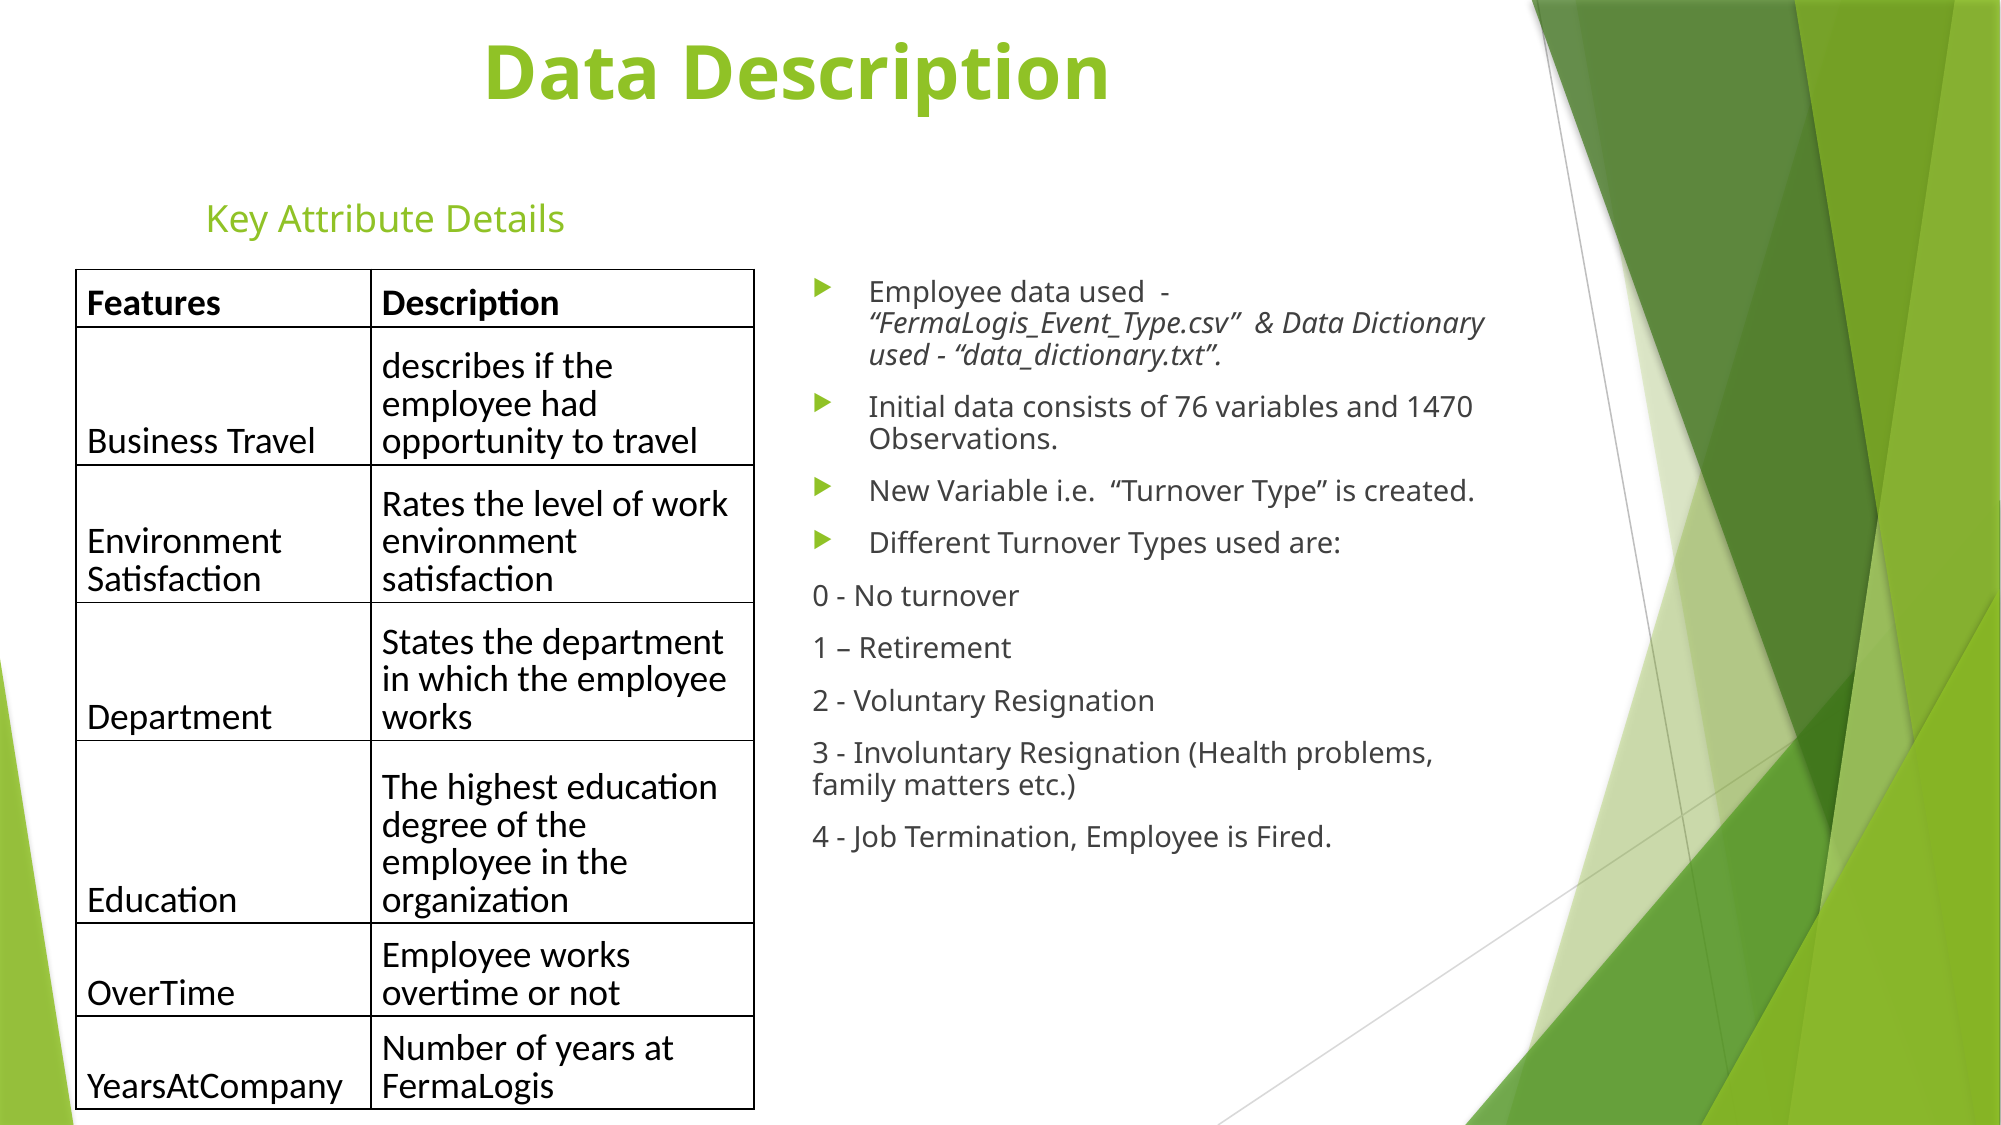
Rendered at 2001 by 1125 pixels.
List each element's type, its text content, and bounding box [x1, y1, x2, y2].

title Data Description [92, 17, 1503, 136]
table_cell Employee works overtime or not [372, 924, 753, 1015]
table_cell Business Travel [77, 328, 370, 464]
table_cell Environment Satisfaction [77, 466, 370, 602]
table_cell describes if the employee had opportunity to travel [372, 328, 753, 464]
table_cell The highest education degree of the employee in the organization [372, 741, 753, 922]
table_cell Rates the level of work environment satisfaction [372, 466, 753, 602]
table_cell Education [77, 741, 370, 922]
table_header Features [77, 270, 370, 326]
table_header Description [372, 270, 753, 326]
table_cell Department [77, 603, 370, 740]
table_cell States the department in which the employee works [372, 603, 753, 740]
text_box Key Attribute Details [92, 187, 680, 248]
table_cell Number of years at FermaLogis [372, 1017, 753, 1108]
table_cell OverTime [77, 924, 370, 1015]
table_cell YearsAtCompany [77, 1017, 370, 1108]
list Employee data used - “FermaLogis_Event_Type.csv” & Data Dictionary used - “data_dictionary.txt”. Initial data consists of 76 variables and 1470 Observations. New Variable i.e. “Turnover Type” is created. Different Turnover Types used are: 0 - No turnover 1 – Retirement 2 - Voluntary Resignation 3 - Involuntary Resignation (Health problems, family matters etc.) 4 - Job Termination, Employee is Fired. [797, 269, 1521, 973]
